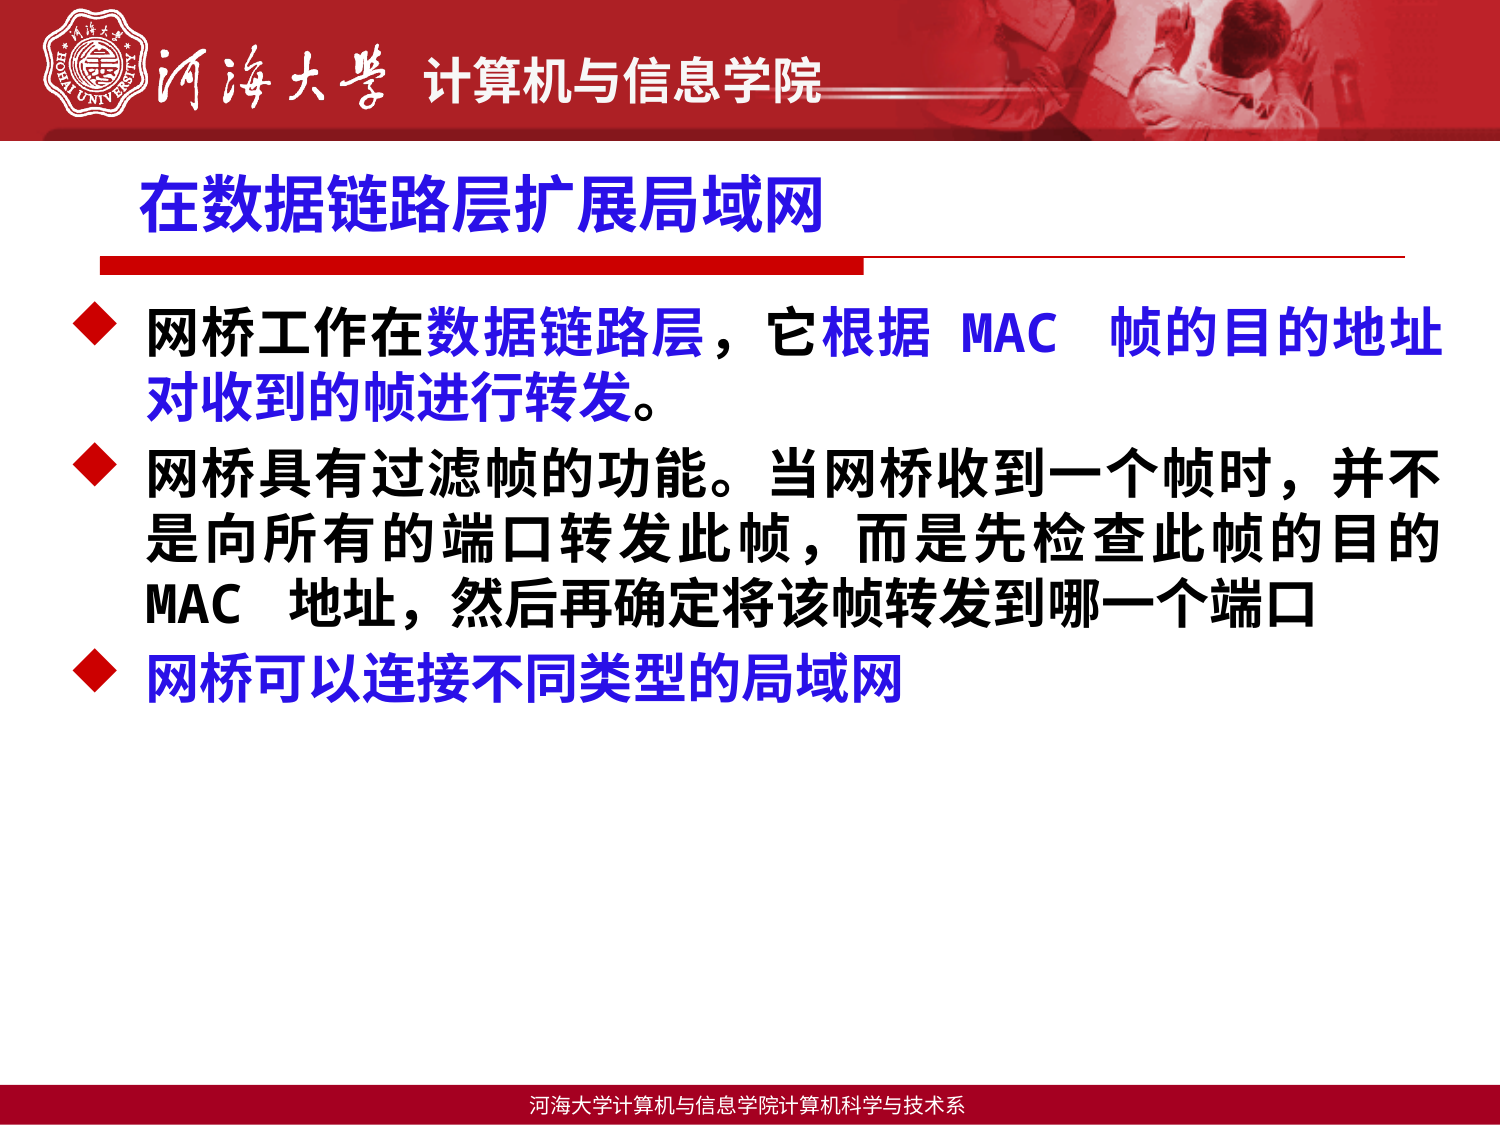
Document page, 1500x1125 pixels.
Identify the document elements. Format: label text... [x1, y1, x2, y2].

list 网桥工作在数据链路层，它根据 MAC 帧的目的地址对收到的帧进行转发。 网桥具有过滤帧的功能。当网桥收到一个帧时，并不是向所有的端口转发此帧，而是先检查此帧的目的 MAC 地址，然后再确定将该帧转发到哪一个端口 网桥可以连接不同类型的局域网 [53, 290, 1459, 990]
picture [0, 0, 1500, 141]
title 在数据链路层扩展局域网 [123, 113, 1043, 252]
